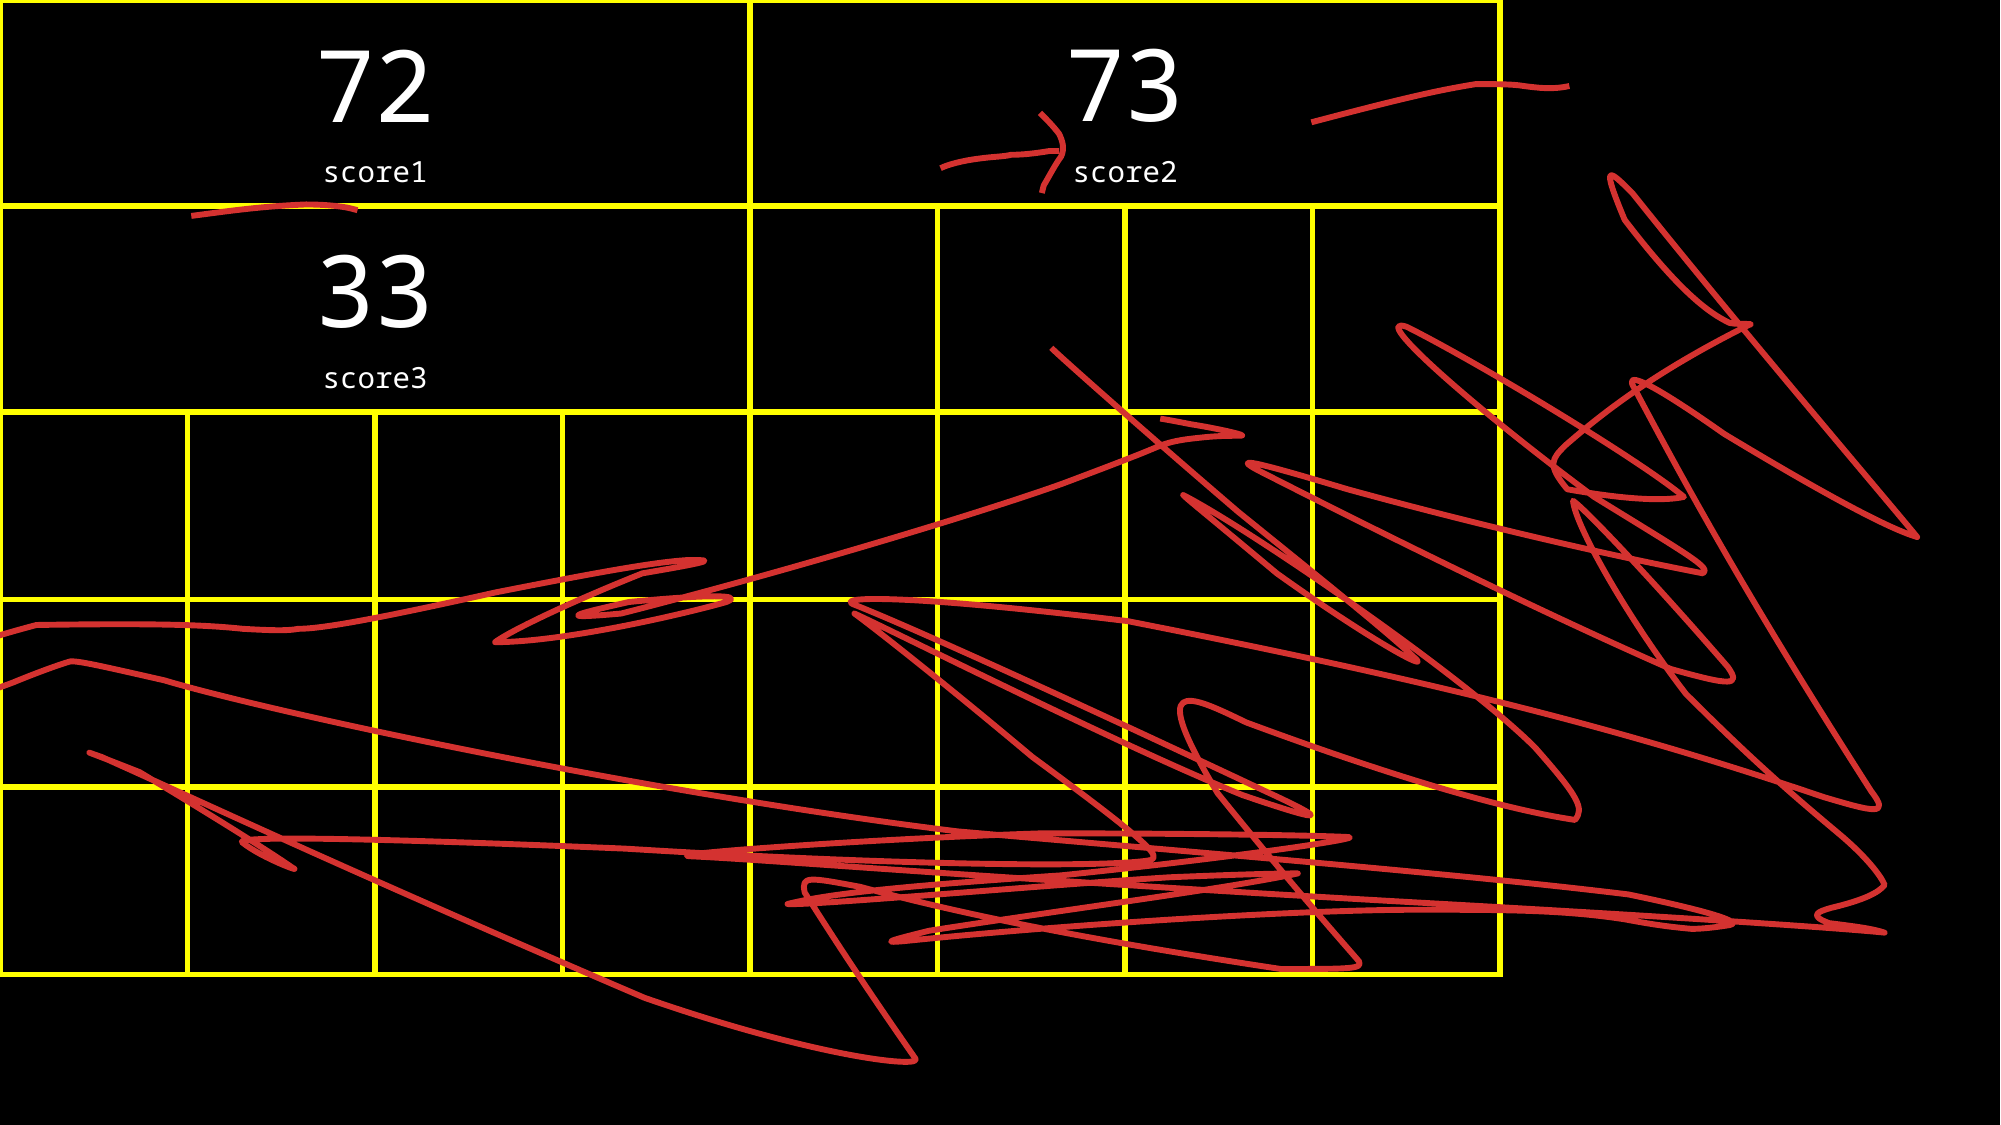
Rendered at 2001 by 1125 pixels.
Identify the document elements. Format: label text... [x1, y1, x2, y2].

table_cell [1315, 483, 1497, 585]
table_cell [565, 602, 747, 784]
table_cell [1315, 209, 1497, 409]
table_header 73 score2 [753, 3, 1497, 203]
table_cell [565, 415, 747, 597]
table_cell [940, 415, 1122, 521]
table_cell [1131, 877, 1263, 887]
table_cell [1219, 790, 1310, 833]
table_cell [1016, 905, 1122, 926]
table_cell [1315, 865, 1497, 904]
table_cell [1324, 602, 1406, 654]
table_cell [940, 923, 1024, 935]
table_cell [1128, 420, 1156, 456]
table_cell [940, 658, 1122, 784]
table_cell [1128, 858, 1278, 877]
table_cell [1128, 624, 1310, 754]
table_cell [378, 843, 560, 958]
table_cell [940, 790, 1122, 832]
table_cell [3, 664, 185, 784]
table_cell [1315, 899, 1442, 909]
table_cell [1128, 790, 1245, 832]
table_cell [1065, 872, 1122, 880]
text_box [191, 202, 359, 218]
table_cell [753, 790, 935, 826]
table_cell [1128, 449, 1305, 597]
table_cell [940, 605, 1122, 721]
table_cell [1315, 604, 1465, 691]
table_cell [940, 881, 1046, 892]
table_cell [3, 415, 185, 597]
table_cell [1128, 836, 1141, 845]
text_box [0, 173, 1919, 1064]
table_cell [940, 885, 1122, 917]
table_cell [1315, 503, 1497, 597]
table_cell [190, 602, 372, 628]
table_cell [1128, 602, 1310, 656]
table_cell [1128, 915, 1310, 966]
table_cell [1315, 790, 1497, 877]
table_cell [190, 691, 372, 784]
table_cell [378, 885, 560, 972]
table_cell [1278, 862, 1310, 894]
table_cell [940, 838, 1122, 862]
table_cell [1065, 925, 1122, 940]
table_cell [190, 806, 372, 972]
table_cell [753, 415, 935, 575]
table_cell [753, 528, 935, 597]
table_cell [1128, 730, 1204, 776]
table_cell [753, 602, 935, 784]
table_cell [940, 464, 1122, 597]
table_cell [190, 790, 372, 837]
table_cell [378, 602, 560, 765]
table_cell [753, 805, 935, 846]
table_cell [1271, 848, 1310, 859]
table_cell [1128, 849, 1151, 860]
table_cell [1257, 837, 1310, 849]
table_cell [1315, 915, 1356, 966]
table_cell [940, 209, 1122, 409]
table_cell [1183, 703, 1310, 784]
table_cell [829, 862, 935, 870]
table_cell [1152, 851, 1205, 863]
table_cell [753, 863, 935, 972]
text_box [1038, 111, 1065, 194]
table_cell [753, 840, 935, 860]
table_cell [1128, 947, 1280, 972]
table_cell [1140, 836, 1259, 853]
table_cell [940, 645, 1122, 739]
table_cell [3, 602, 185, 631]
table_cell [1128, 888, 1176, 899]
table_cell [1128, 748, 1208, 784]
table_cell [1128, 893, 1310, 920]
table_cell [1131, 415, 1310, 566]
table_cell [1315, 415, 1497, 525]
table_cell [565, 849, 747, 972]
table_cell 33 score3 [3, 209, 747, 409]
table_cell [940, 875, 979, 882]
table_cell [1047, 836, 1122, 843]
table_header 72 score1 [3, 3, 747, 203]
table_cell [565, 790, 747, 850]
text_box [939, 148, 1060, 171]
table_cell [190, 415, 372, 597]
table_cell [940, 865, 1119, 876]
table_cell [378, 790, 560, 843]
table_cell [1319, 912, 1497, 972]
table_cell [1230, 879, 1296, 893]
table_cell [1208, 512, 1310, 593]
table_cell [1128, 209, 1310, 409]
table_cell [190, 621, 372, 727]
table_cell [378, 734, 560, 784]
table_cell [3, 790, 185, 972]
table_cell [1355, 602, 1497, 699]
table_cell [3, 627, 185, 683]
table_cell [1315, 662, 1497, 784]
table_cell [940, 910, 985, 926]
table_cell [979, 602, 1122, 618]
table_cell [753, 209, 935, 409]
table_cell [940, 931, 1122, 972]
table_cell [378, 415, 560, 597]
text_box [1310, 81, 1570, 125]
